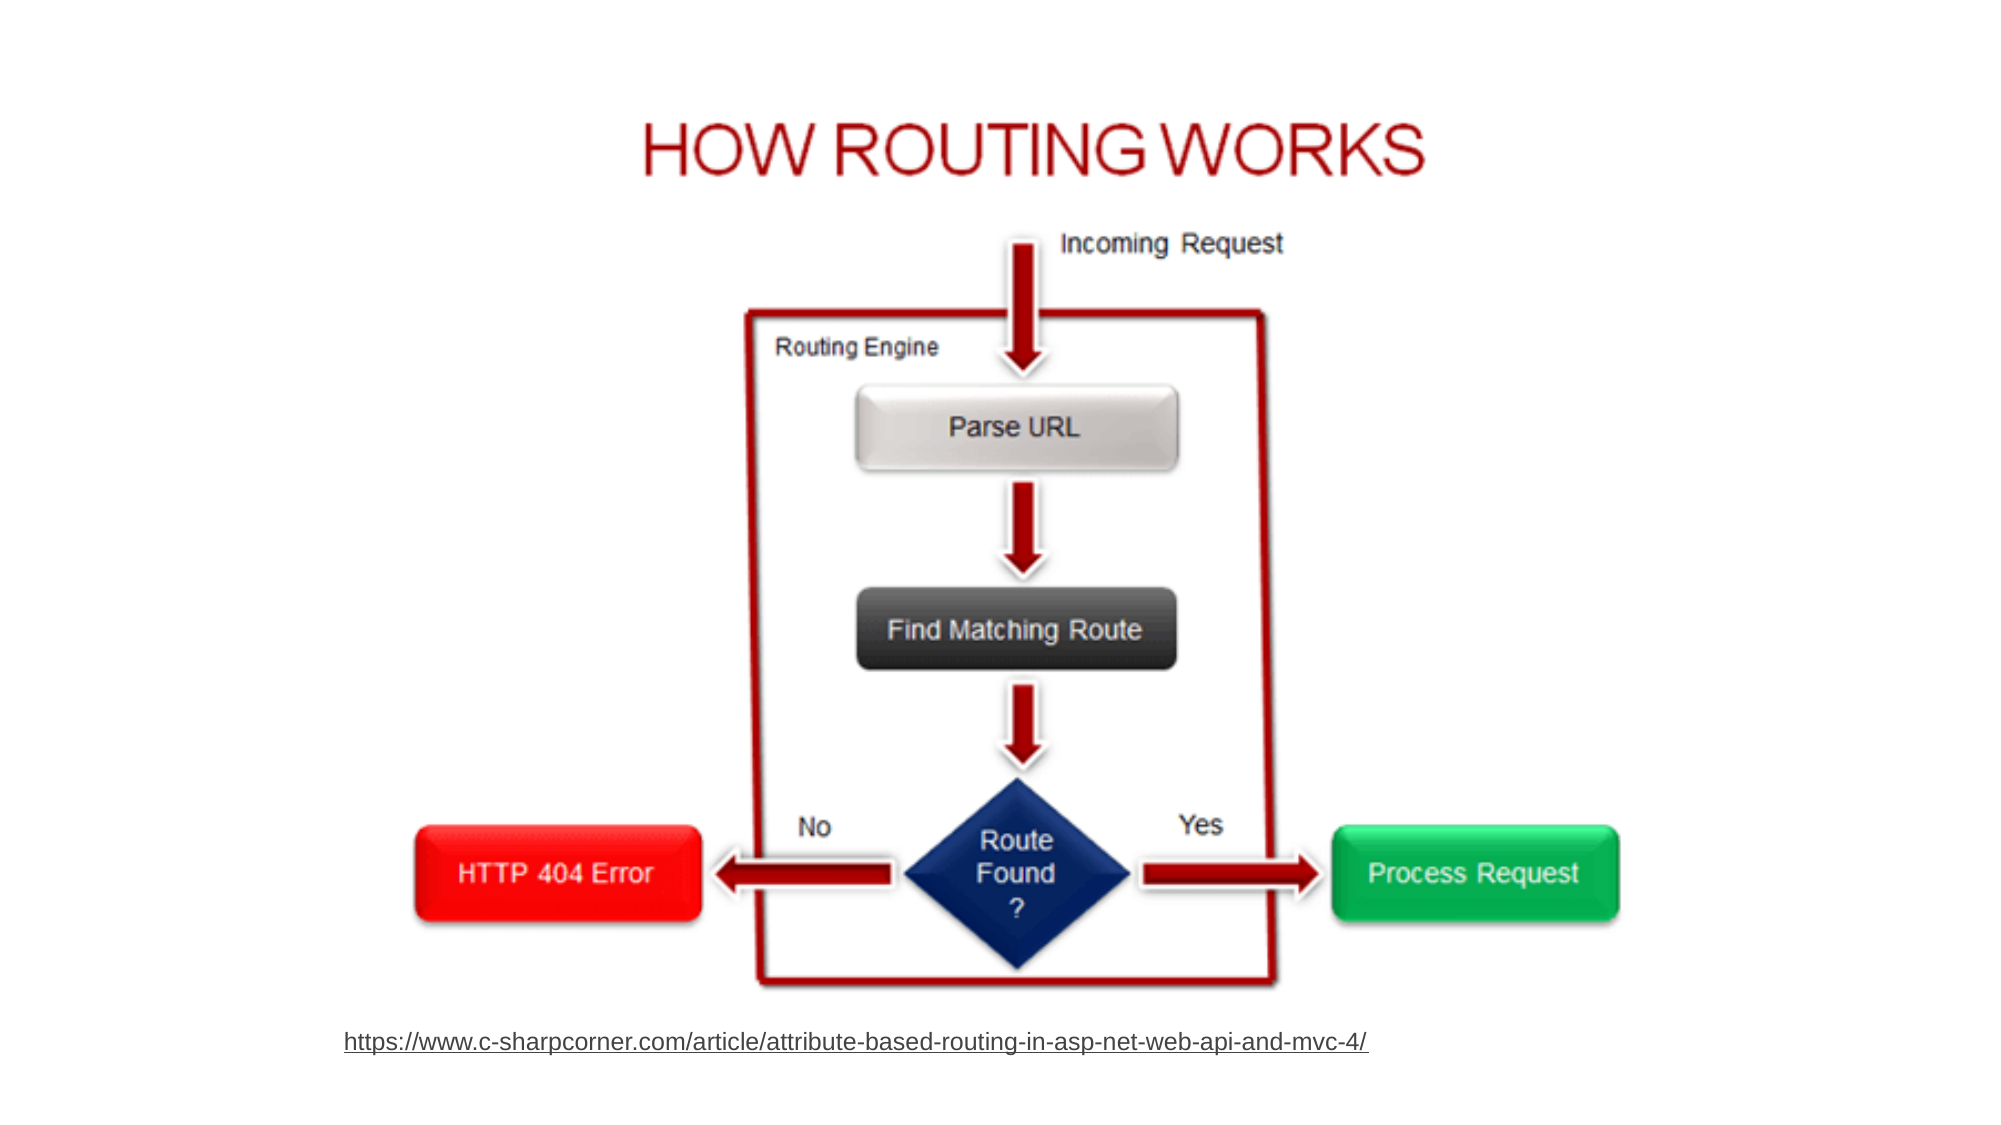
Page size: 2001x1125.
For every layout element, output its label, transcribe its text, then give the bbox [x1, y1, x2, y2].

list https://www.c-sharpcorner.com/article/attribute-based-routing-in-asp-net-web-api-and-mvc-4/ [324, 1025, 1675, 1088]
picture [347, 95, 1733, 1006]
